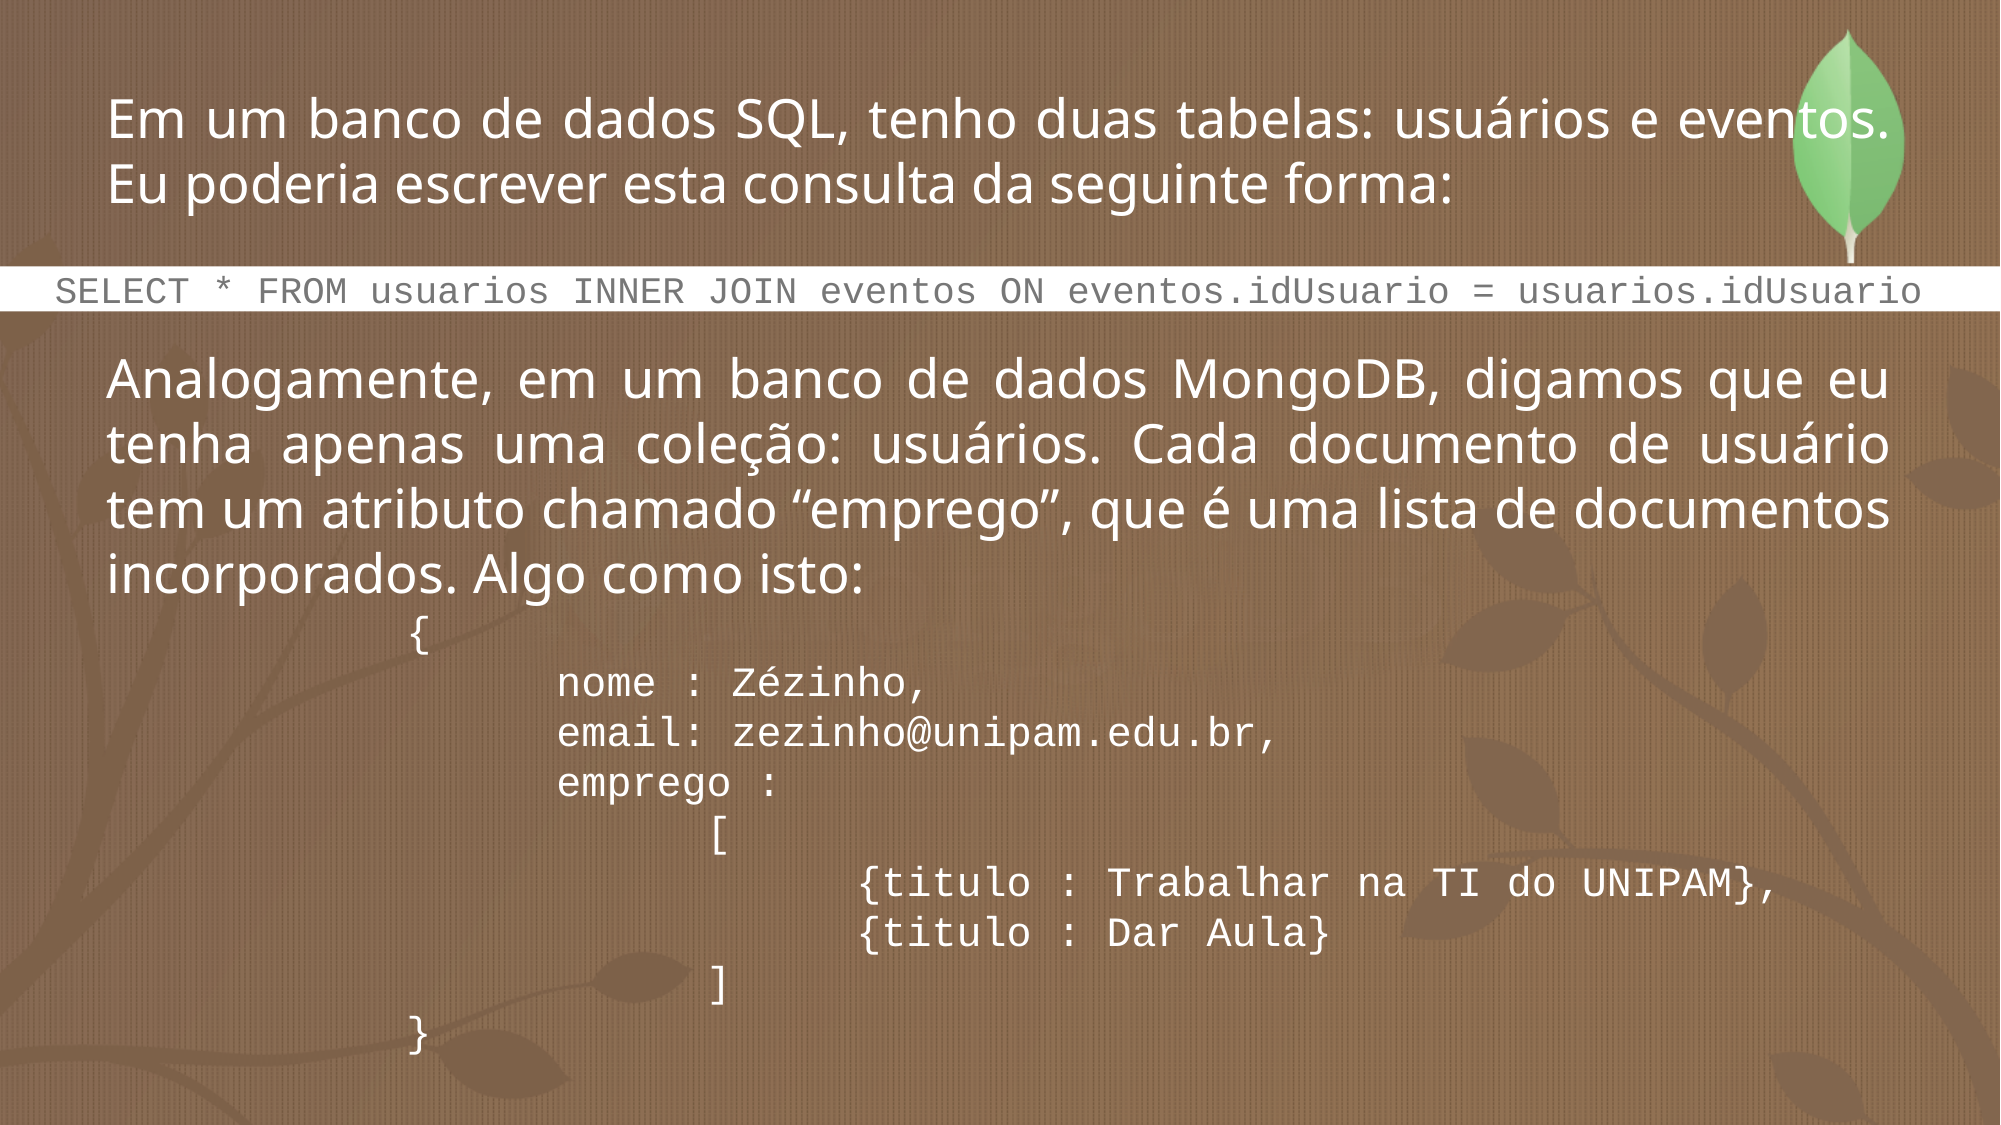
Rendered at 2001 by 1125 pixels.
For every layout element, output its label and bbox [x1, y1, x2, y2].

list [0, 0, 2000, 1125]
